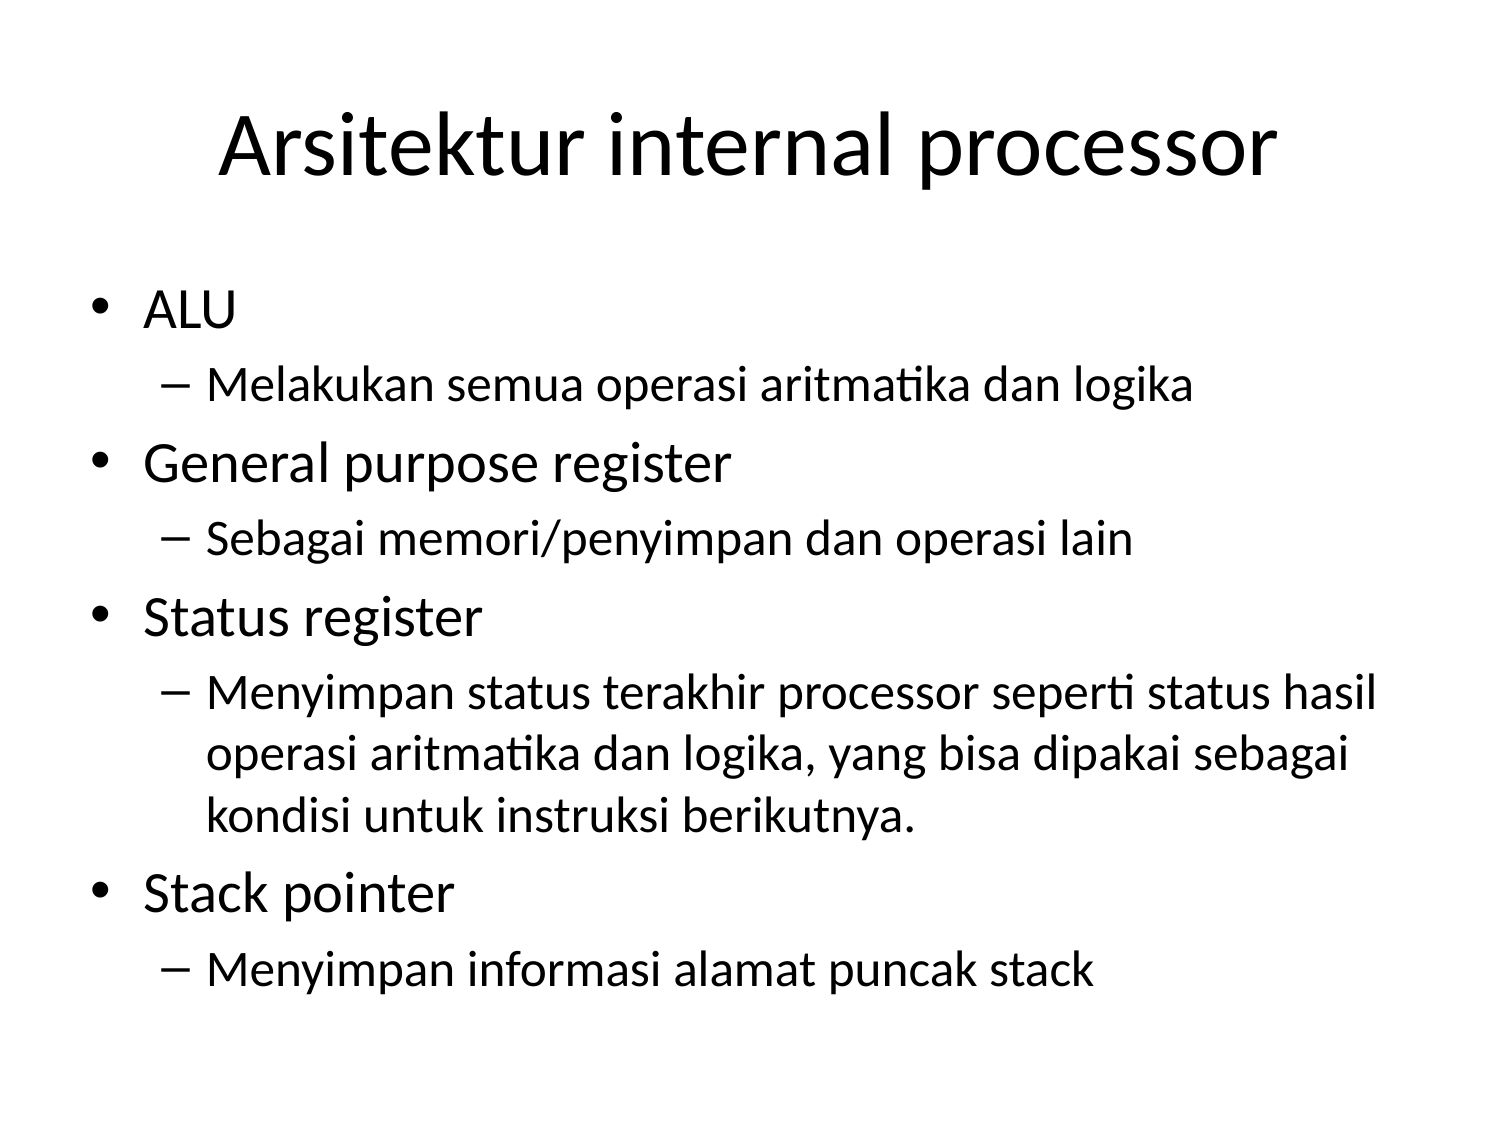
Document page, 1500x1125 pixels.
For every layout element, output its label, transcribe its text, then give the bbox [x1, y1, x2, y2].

list ALU Melakukan semua operasi aritmatika dan logika General purpose register Sebagai memori/penyimpan dan operasi lain Status register Menyimpan status terakhir processor seperti status hasil operasi aritmatika dan logika, yang bisa dipakai sebagai kondisi untuk instruksi berikutnya. Stack pointer Menyimpan informasi alamat puncak stack [75, 262, 1425, 1005]
title Arsitektur internal processor [75, 45, 1425, 233]
